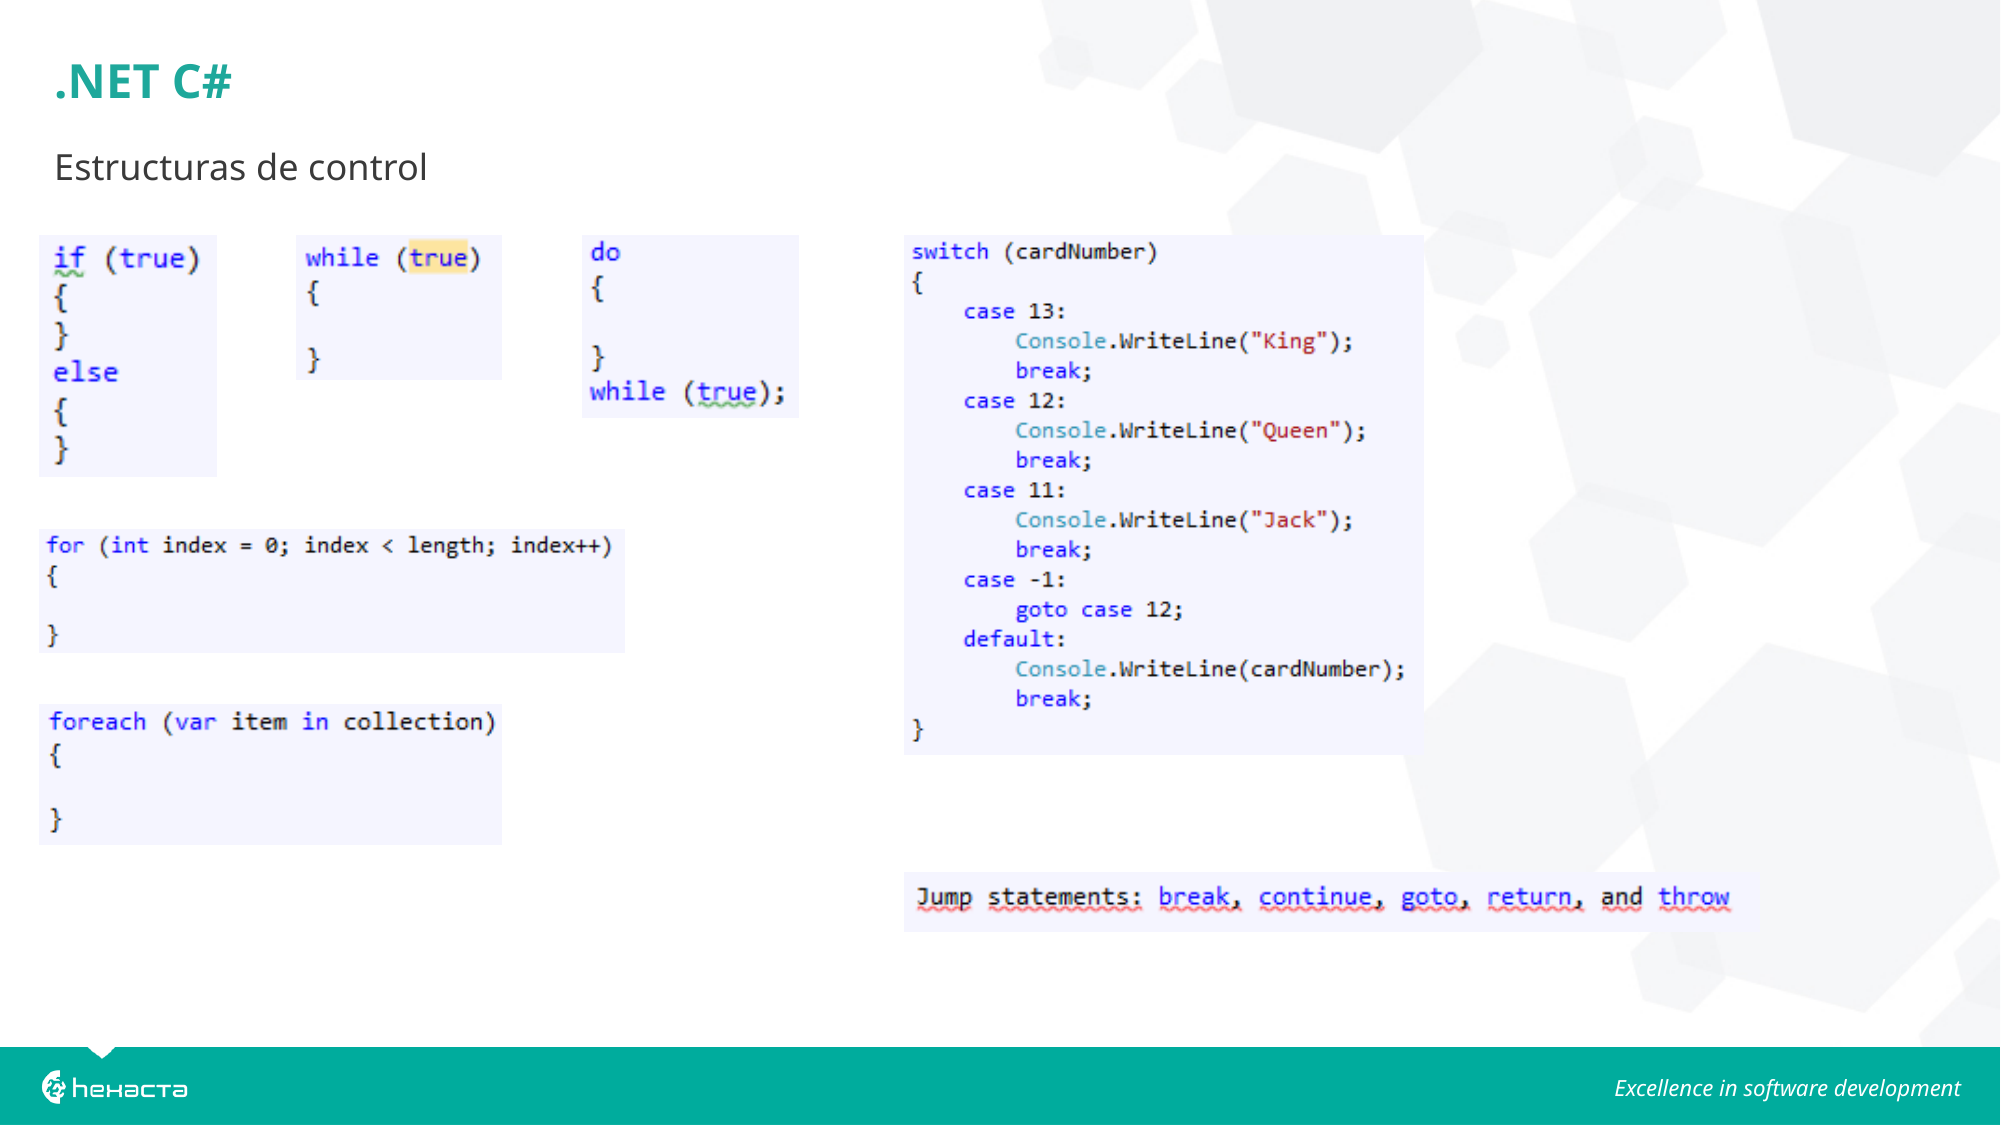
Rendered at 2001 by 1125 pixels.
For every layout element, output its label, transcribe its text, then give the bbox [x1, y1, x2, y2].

list .NET C# [39, 43, 1961, 122]
list Estructuras de control [39, 137, 1961, 200]
picture [0, 0, 2001, 1125]
